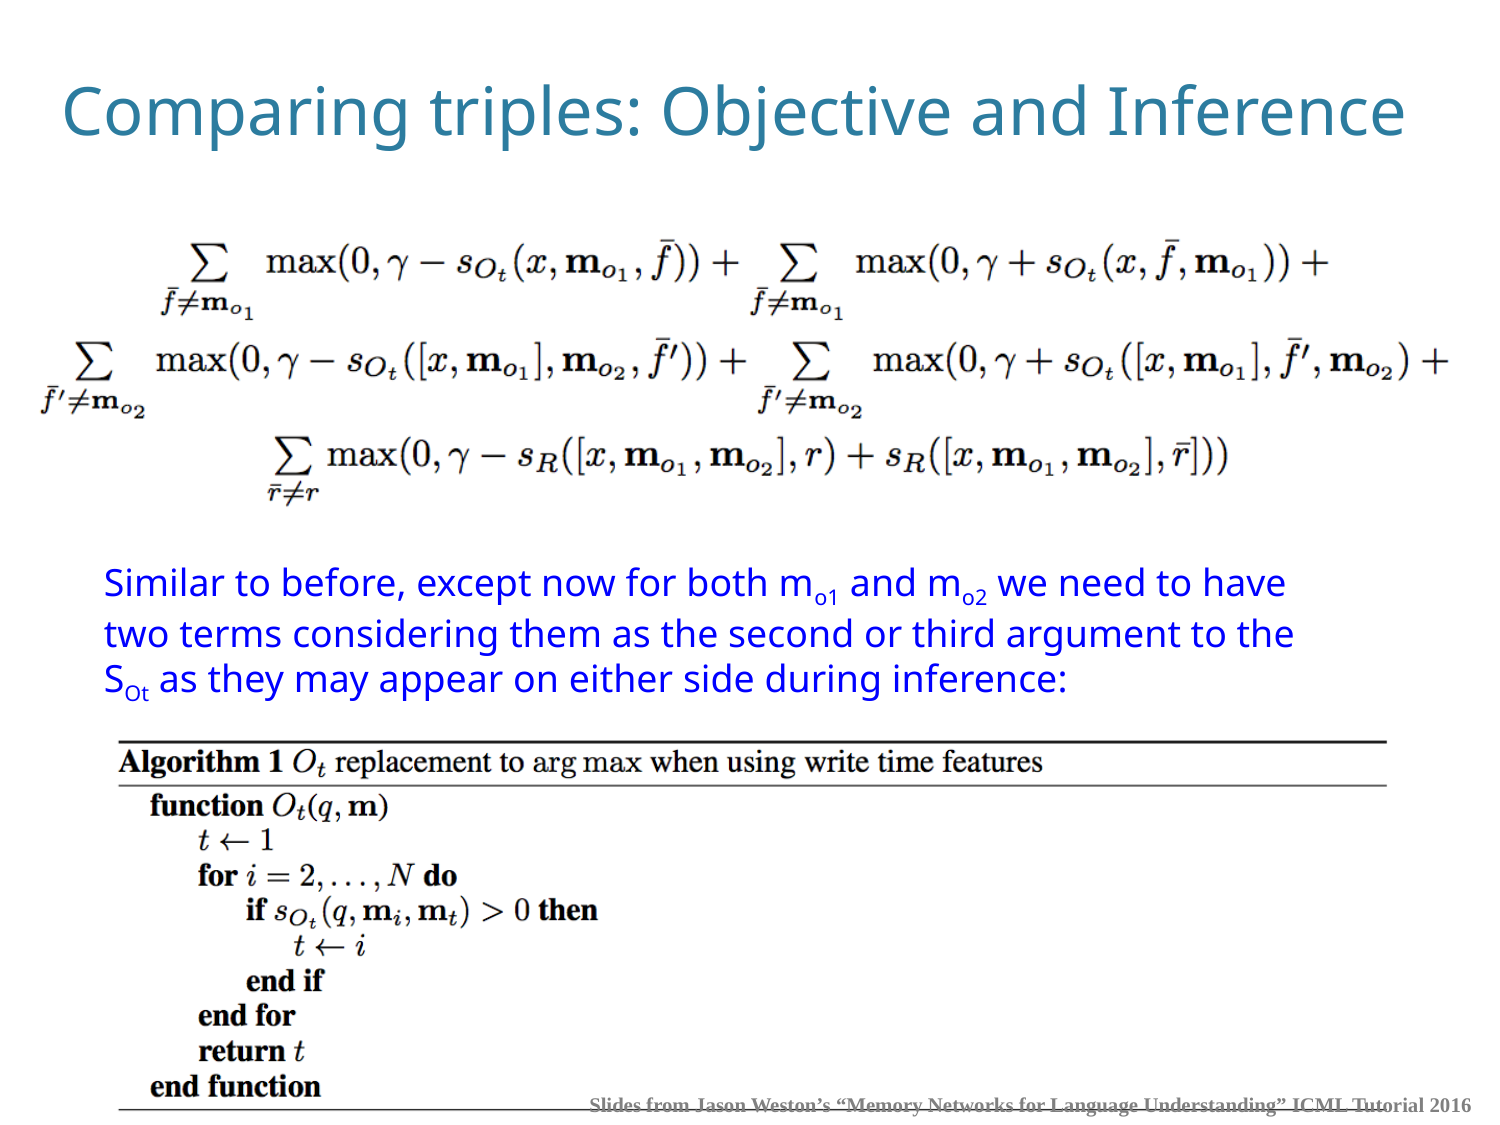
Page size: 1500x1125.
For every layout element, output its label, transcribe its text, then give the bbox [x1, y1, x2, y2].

text_box Slides from Jason Weston’s “Memory Networks for Language Understanding” ICML Tutorial 2016 [1431, 1084, 1500, 1125]
text_box Similar to before, except now for both mo1 and mo2 we need to have two terms considering them as the second or third argument to the SOt as they may appear on either side during inference: [89, 551, 1362, 733]
picture [0, 212, 1480, 518]
picture [96, 726, 1410, 1125]
title Comparing triples: Objective and Inference [15, 17, 1455, 156]
